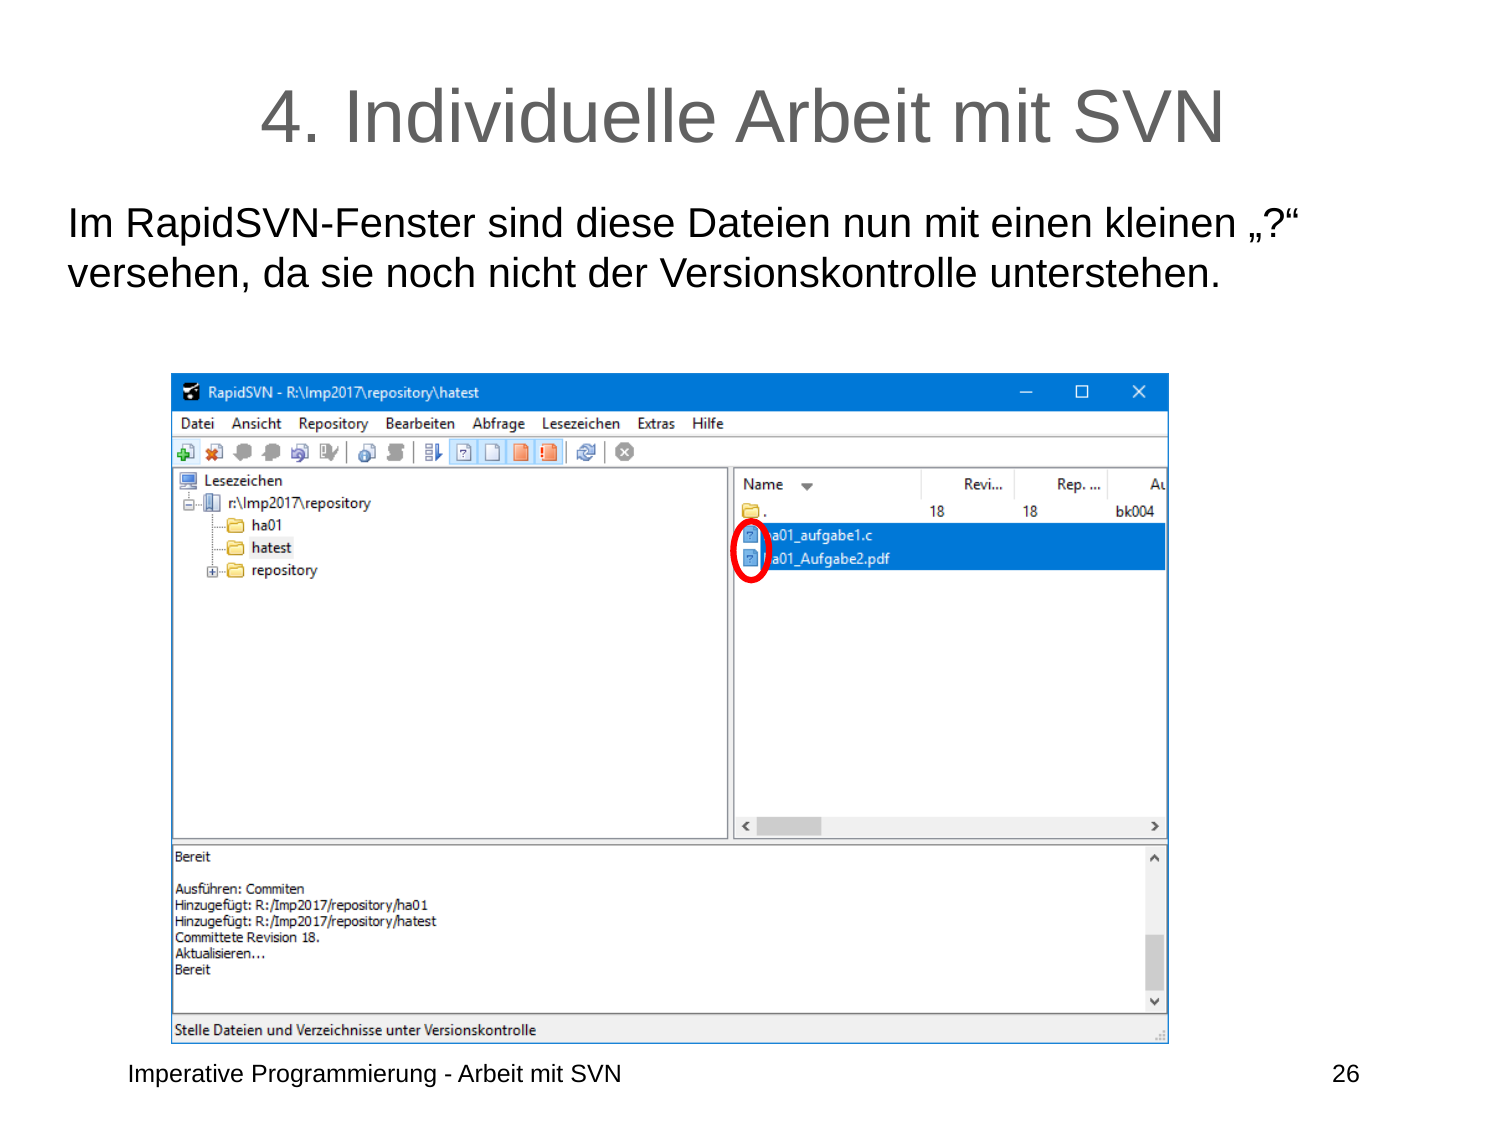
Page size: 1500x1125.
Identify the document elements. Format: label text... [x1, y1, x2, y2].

text_box Im RapidSVN-Fenster sind diese Dateien nun mit einen kleinen „?“ versehen, da sie noch nicht der Versionskontrolle unterstehen. [53, 188, 1478, 354]
footer Imperative Programmierung - Arbeit mit SVN [111, 1049, 988, 1101]
picture [170, 372, 1169, 1045]
slide_number 26 [1061, 1049, 1376, 1101]
title 4. Individuelle Arbeit mit SVN [99, 24, 1388, 188]
